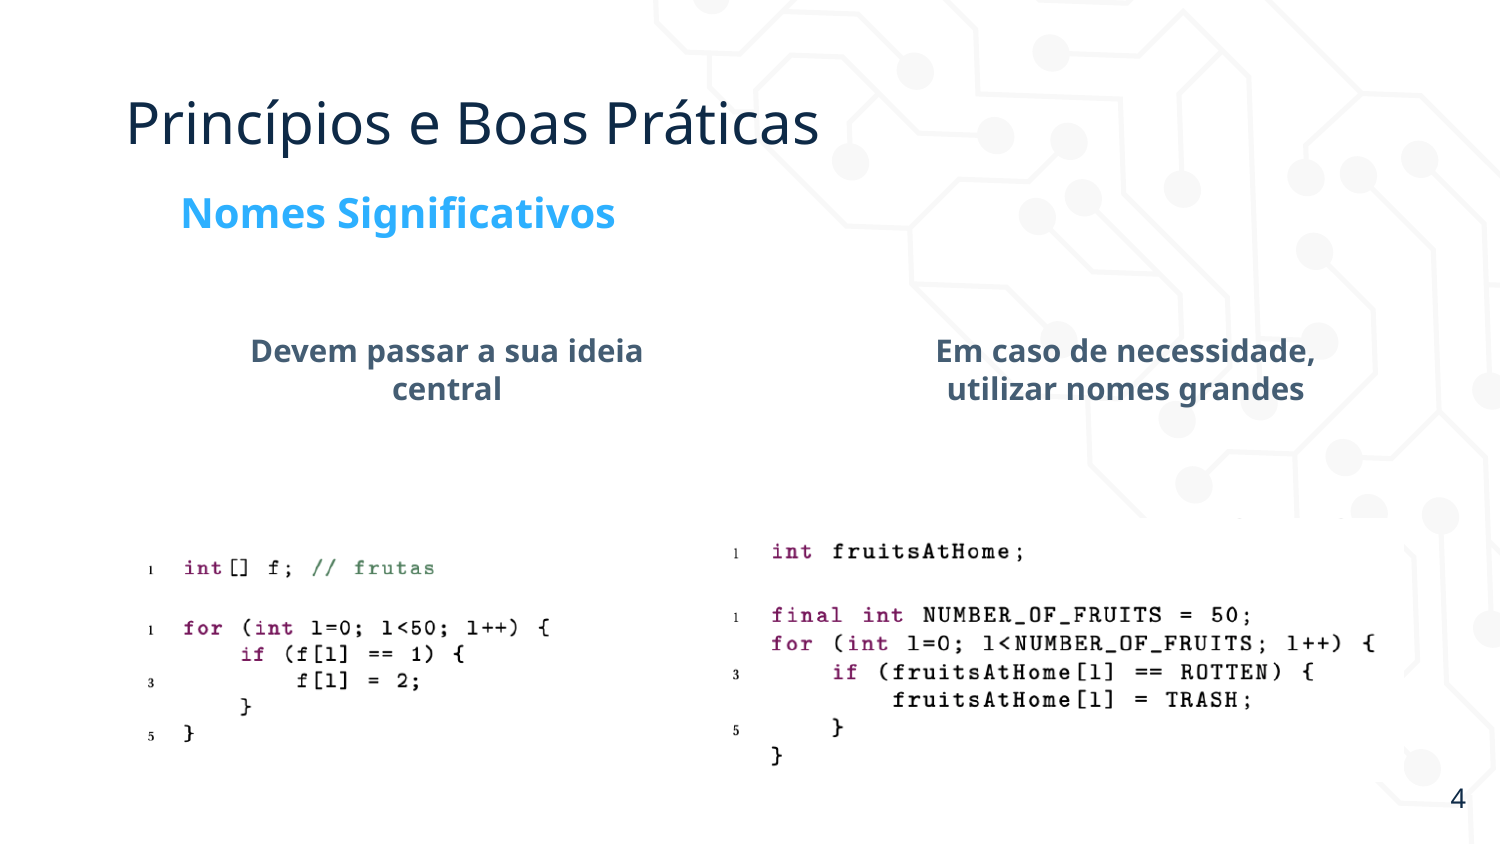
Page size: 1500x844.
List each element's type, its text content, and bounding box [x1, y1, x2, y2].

text_box Em caso de necessidade, utilizar nomes grandes [888, 316, 1364, 458]
text_box Devem passar a sua ideia central [210, 316, 685, 458]
title Princípios e Boas Práticas [110, 71, 889, 166]
picture [122, 538, 564, 761]
list Nomes Significativos [164, 140, 685, 246]
text_box ‹#› [1391, 766, 1482, 832]
picture [707, 517, 1404, 782]
